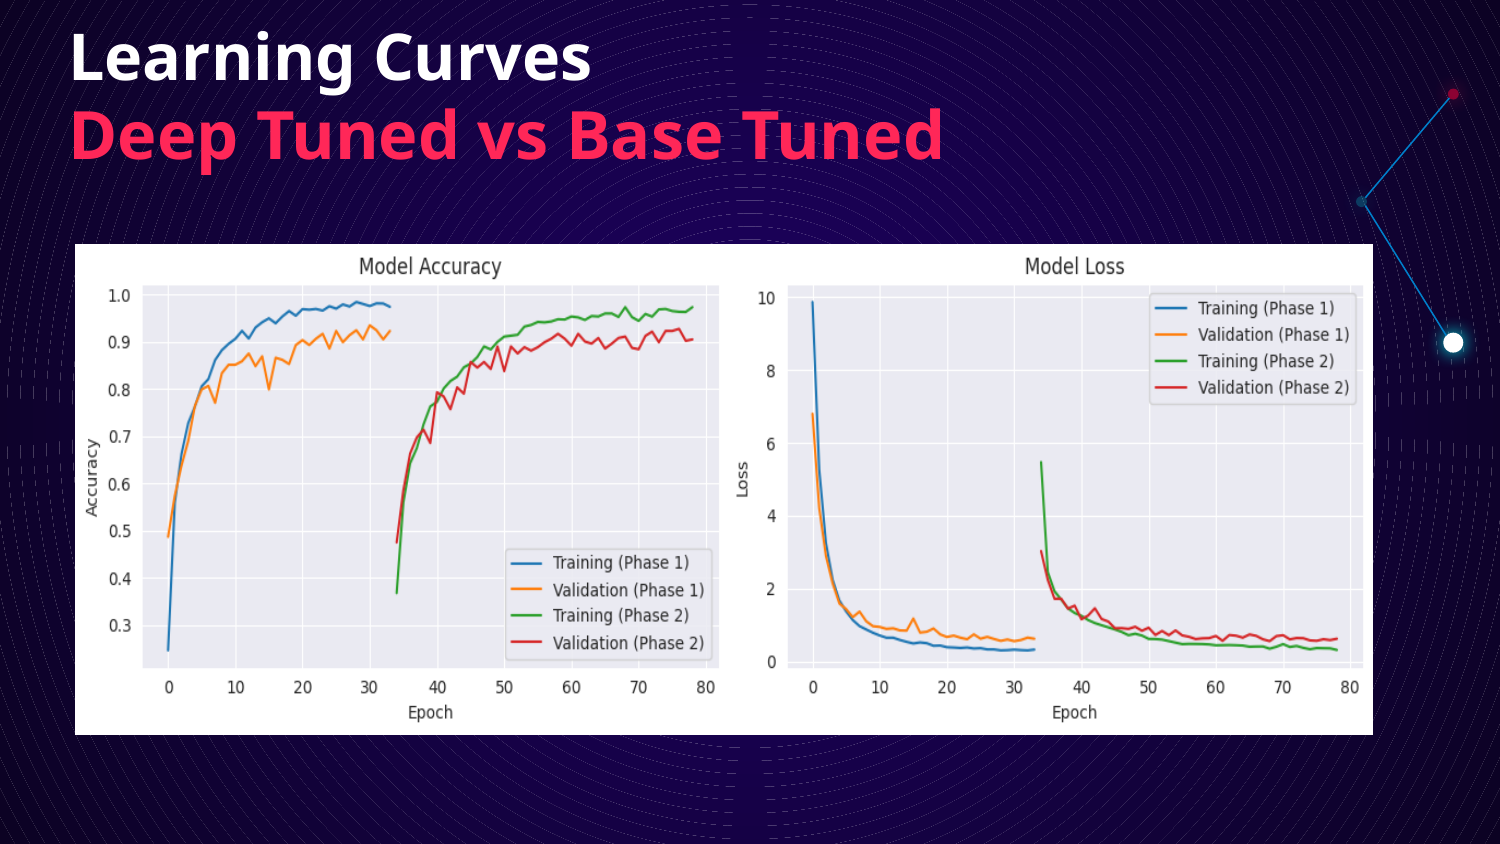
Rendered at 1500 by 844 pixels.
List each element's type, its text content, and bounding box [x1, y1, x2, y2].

picture [74, 244, 1374, 735]
text_box Learning Curves Deep Tuned vs Base Tuned [53, 46, 1379, 143]
